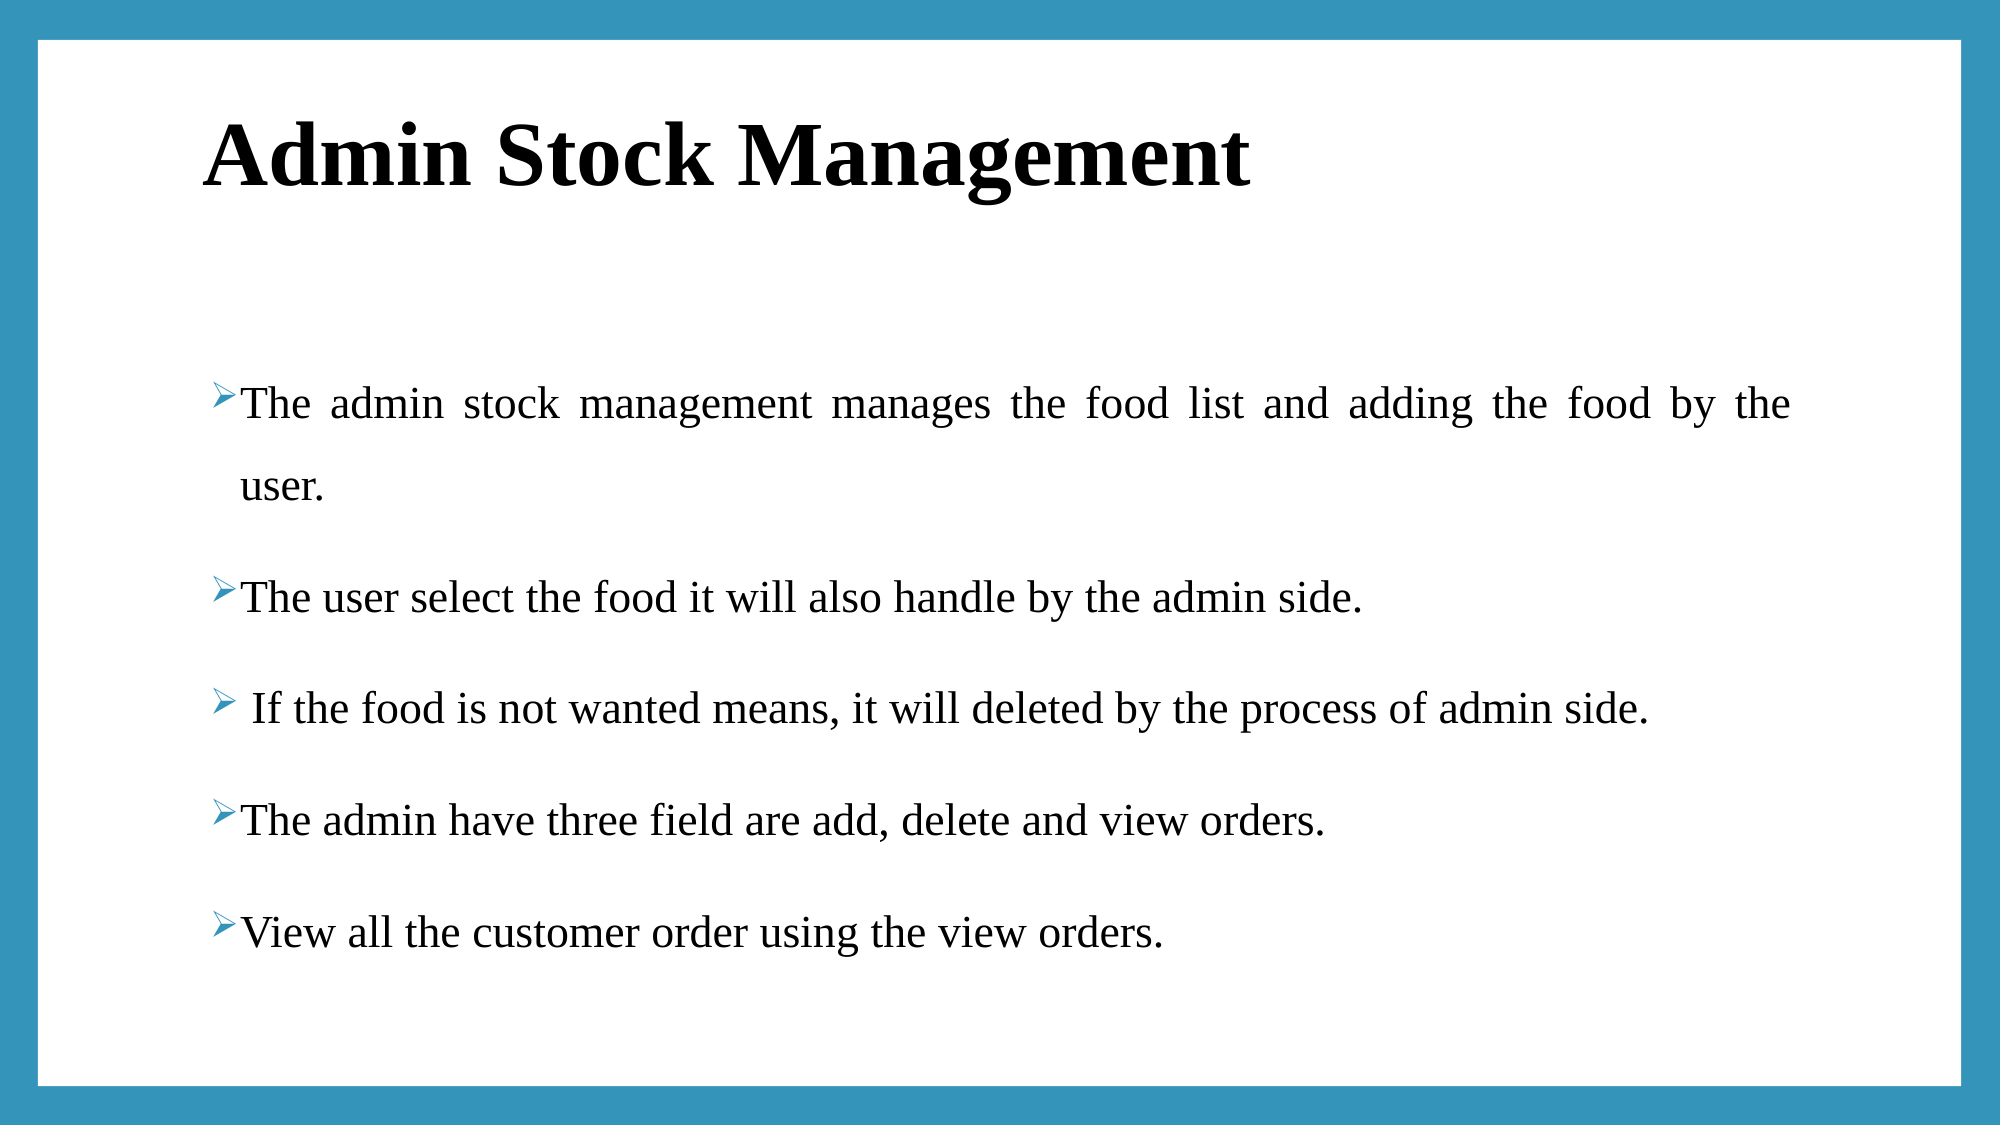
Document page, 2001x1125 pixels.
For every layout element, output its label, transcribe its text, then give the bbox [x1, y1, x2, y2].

title Admin Stock Management [187, 99, 1808, 323]
list The admin stock management manages the food list and adding the food by the user. The user select the food it will also handle by the admin side. If the food is not wanted means, it will deleted by the process of admin side. The admin have three field are add, delete and view orders. View all the customer order using the view orders. [187, 337, 1808, 1000]
